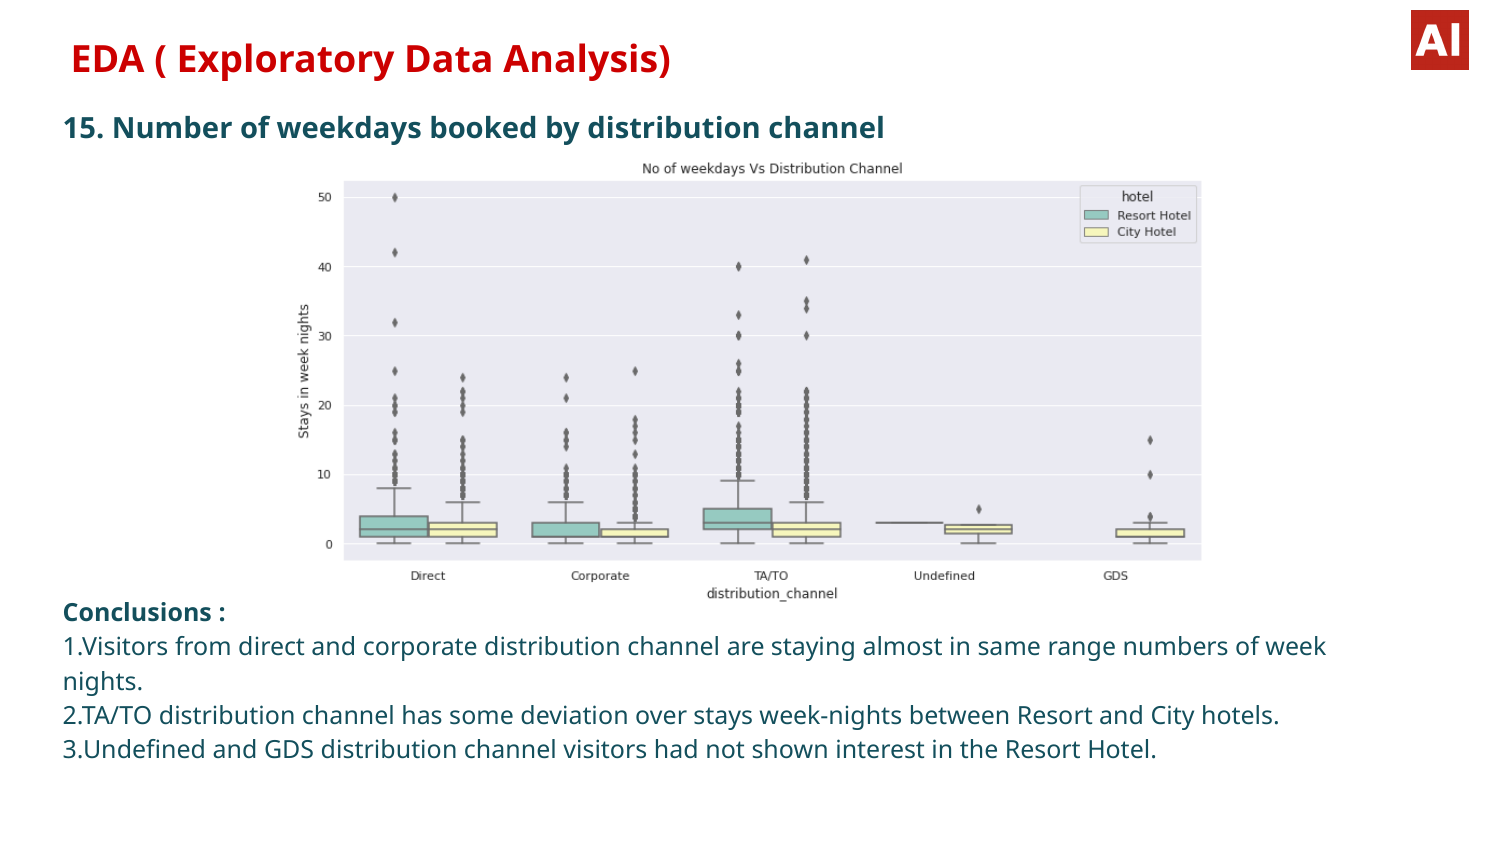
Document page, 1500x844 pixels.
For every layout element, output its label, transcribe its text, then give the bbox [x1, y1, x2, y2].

title EDA ( Exploratory Data Analysis) [45, 20, 1444, 115]
list 15. Number of weekdays booked by distribution channel Conclusions : 1.Visitors from direct and corporate distribution channel are staying almost in same range numbers of week nights. 2.TA/TO distribution channel has some deviation over stays week-nights between Resort and City hotels. 3.Undefined and GDS distribution channel visitors had not shown interest in the Resort Hotel. [28, 89, 1427, 650]
picture [290, 155, 1209, 609]
picture [1411, 10, 1469, 70]
